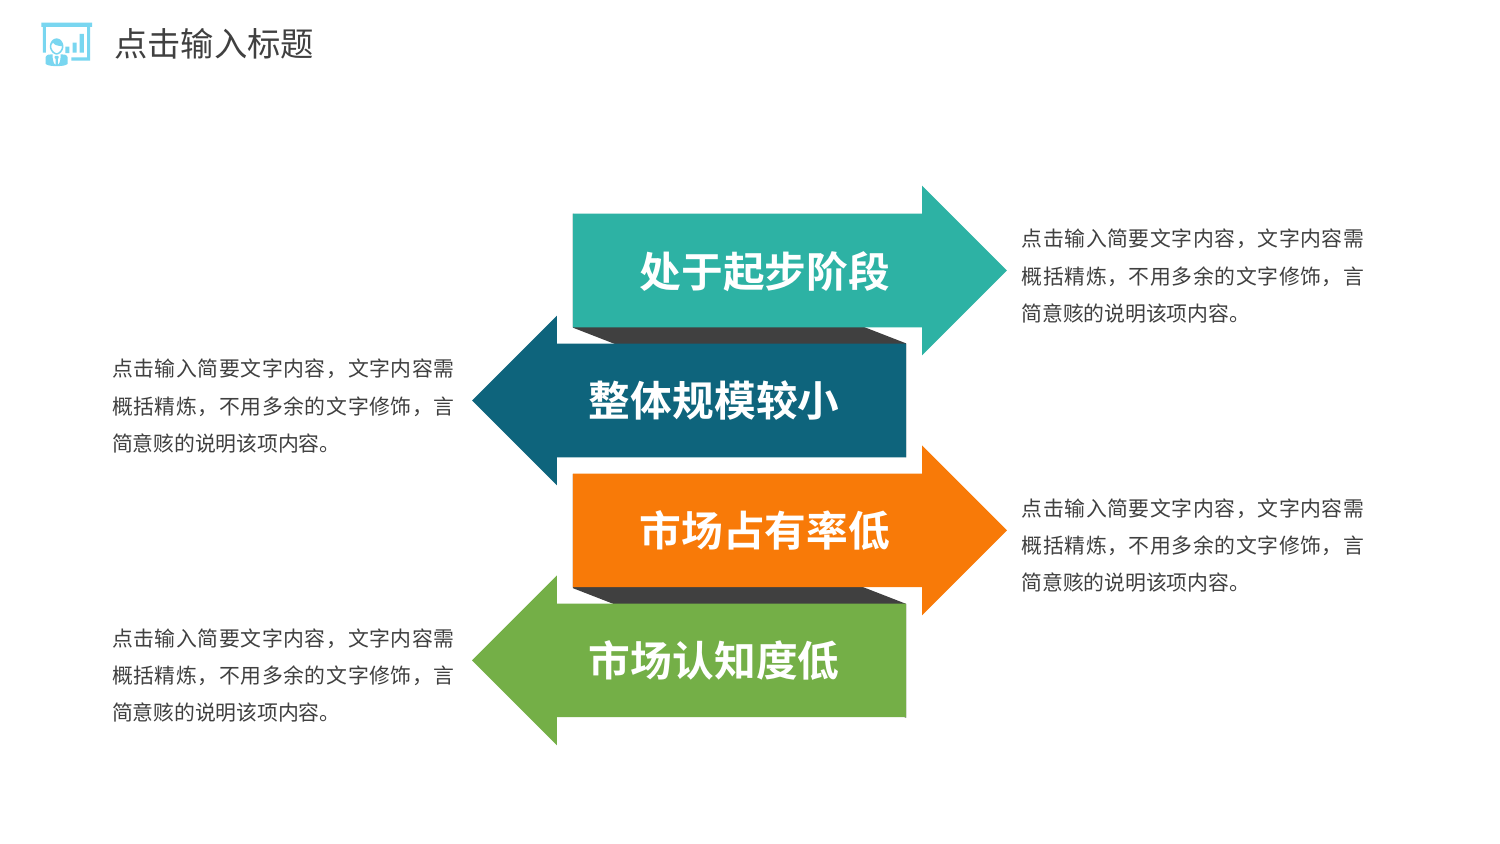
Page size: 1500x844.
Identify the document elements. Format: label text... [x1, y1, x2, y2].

text_box [41, 22, 93, 61]
text_box [469, 573, 909, 748]
text_box [573, 330, 906, 341]
text_box [570, 183, 1010, 358]
text_box [570, 443, 1010, 618]
text_box 点击输入简要文字内容，文字内容需概括精炼，不用多余的文字修饰，言简意赅的说明该项内容。 [112, 612, 455, 726]
text_box 点击输入简要文字内容，文字内容需概括精炼，不用多余的文字修饰，言简意赅的说明该项内容。 [112, 343, 455, 457]
title 点击输入标题 [99, 20, 550, 66]
text_box [469, 313, 909, 488]
text_box [45, 38, 70, 67]
text_box 市场占有率低 [623, 505, 907, 556]
text_box 点击输入简要文字内容，文字内容需概括精炼，不用多余的文字修饰，言简意赅的说明该项内容。 [1021, 213, 1365, 327]
text_box 整体规模较小 [572, 375, 856, 426]
text_box [570, 588, 905, 601]
text_box 市场认知度低 [572, 635, 856, 686]
text_box 点击输入简要文字内容，文字内容需概括精炼，不用多余的文字修饰，言简意赅的说明该项内容。 [1021, 482, 1365, 596]
text_box 处于起步阶段 [623, 245, 907, 296]
